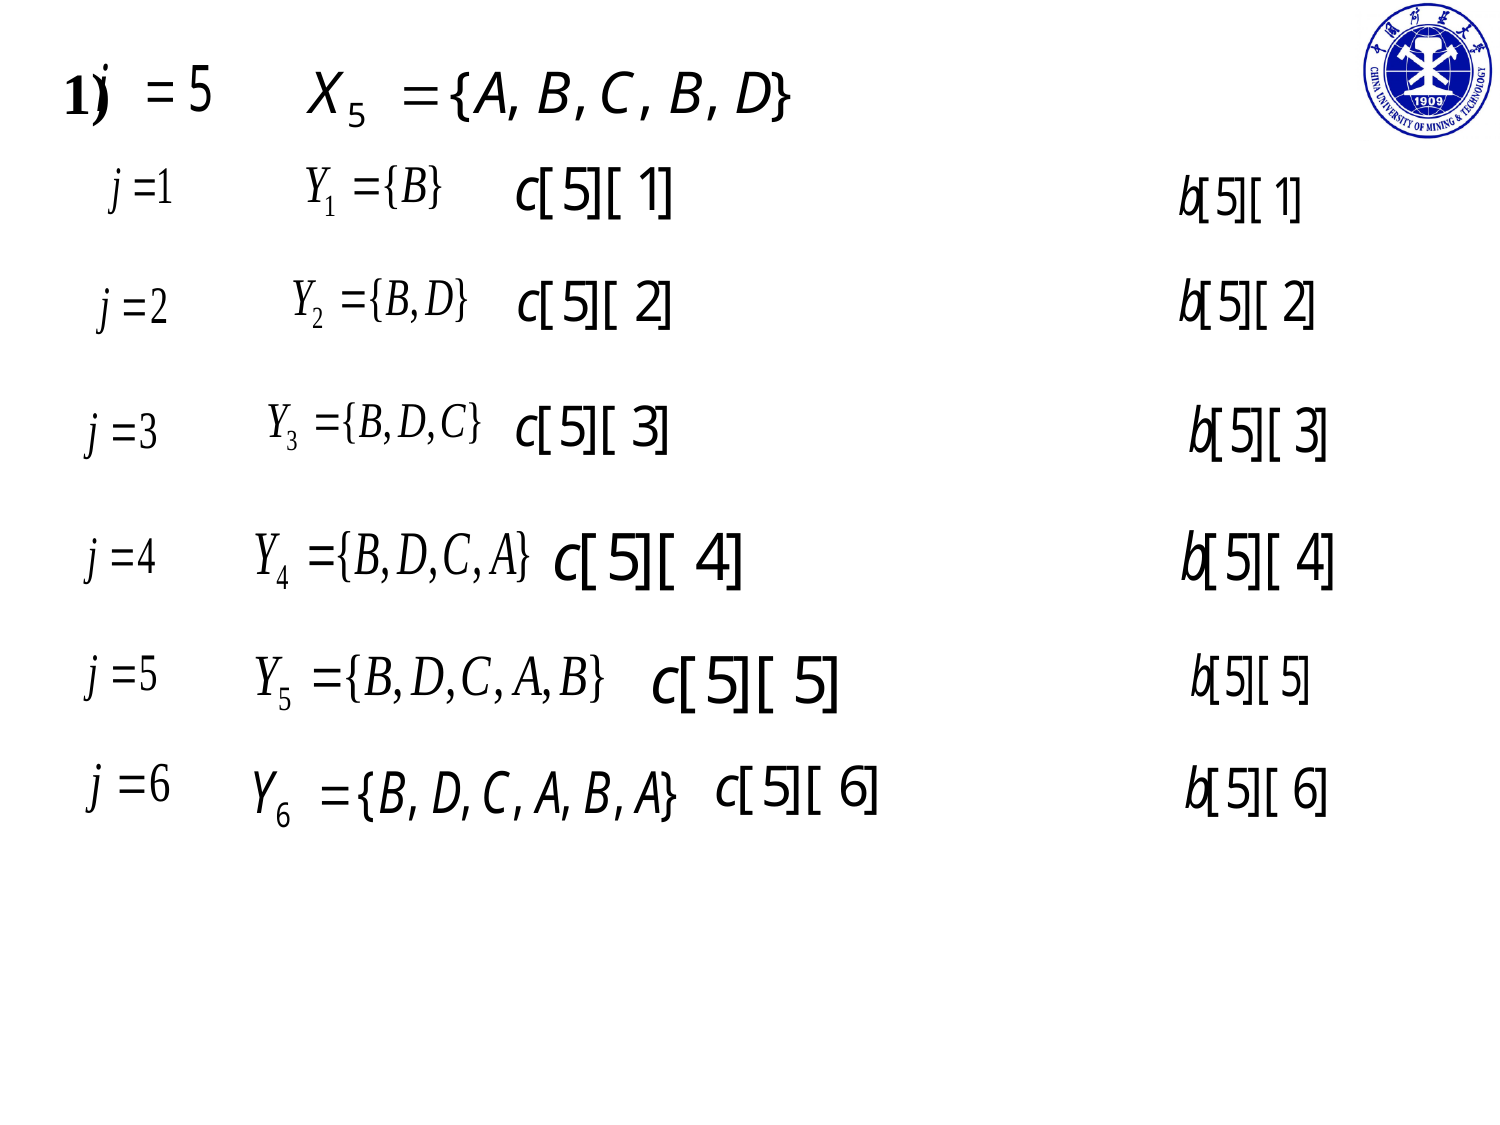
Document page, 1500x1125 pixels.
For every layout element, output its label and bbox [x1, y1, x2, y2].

text_box [299, 149, 450, 225]
text_box [512, 149, 685, 225]
text_box [76, 749, 177, 825]
text_box [647, 637, 853, 720]
picture [1355, 1, 1500, 141]
text_box [249, 637, 613, 725]
text_box [249, 512, 538, 600]
text_box [514, 264, 683, 336]
text_box [74, 524, 163, 596]
text_box [74, 642, 163, 713]
text_box [549, 515, 758, 598]
text_box [1174, 162, 1312, 229]
text_box [1176, 515, 1344, 598]
text_box [512, 389, 680, 461]
text_box [249, 749, 685, 838]
text_box [74, 399, 163, 471]
text_box [1185, 390, 1340, 468]
text_box [1181, 752, 1338, 823]
list [302, 50, 798, 138]
text_box [1187, 639, 1320, 711]
text_box [99, 154, 175, 225]
text_box [712, 749, 893, 821]
text_box [47, 48, 219, 134]
text_box [287, 262, 475, 338]
text_box [262, 387, 488, 463]
text_box [87, 274, 175, 346]
text_box [1174, 264, 1326, 336]
